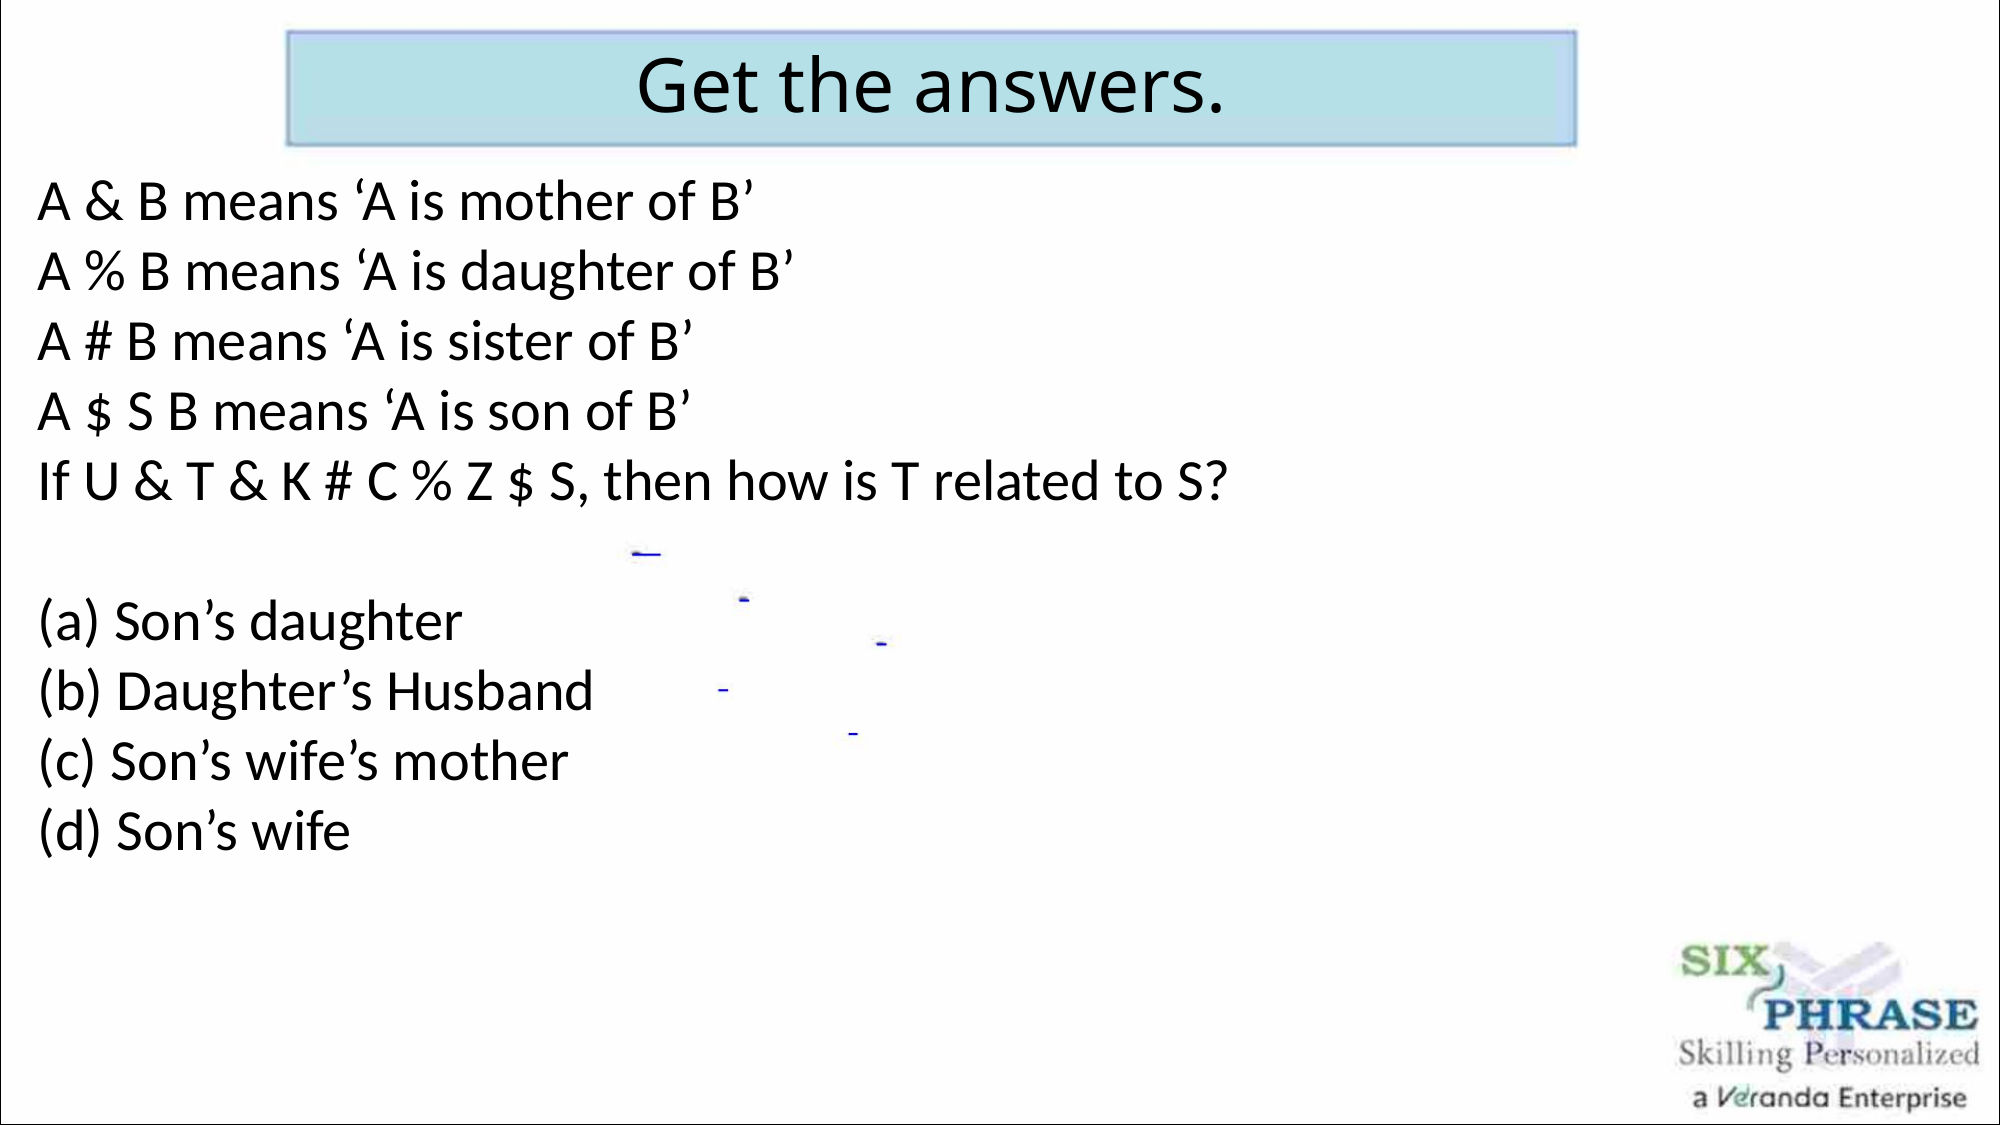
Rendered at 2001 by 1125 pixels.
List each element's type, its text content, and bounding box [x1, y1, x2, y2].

text_box [0, 0, 2000, 1125]
text_box [937, 462, 1575, 534]
text_box A & B means ‘A is mother of B’ A % B means ‘A is daughter of B’ A # B means ‘A is sister of B’ A $ S B means ‘A is son of B’ If U & T & K # C % Z $ S, then how is T related to S? (a) Son’s daughter (b) Daughter’s Husband (c) Son’s wife’s mother (d) Son’s wife [37, 162, 1950, 863]
text_box Get the answers. [387, 37, 1475, 128]
